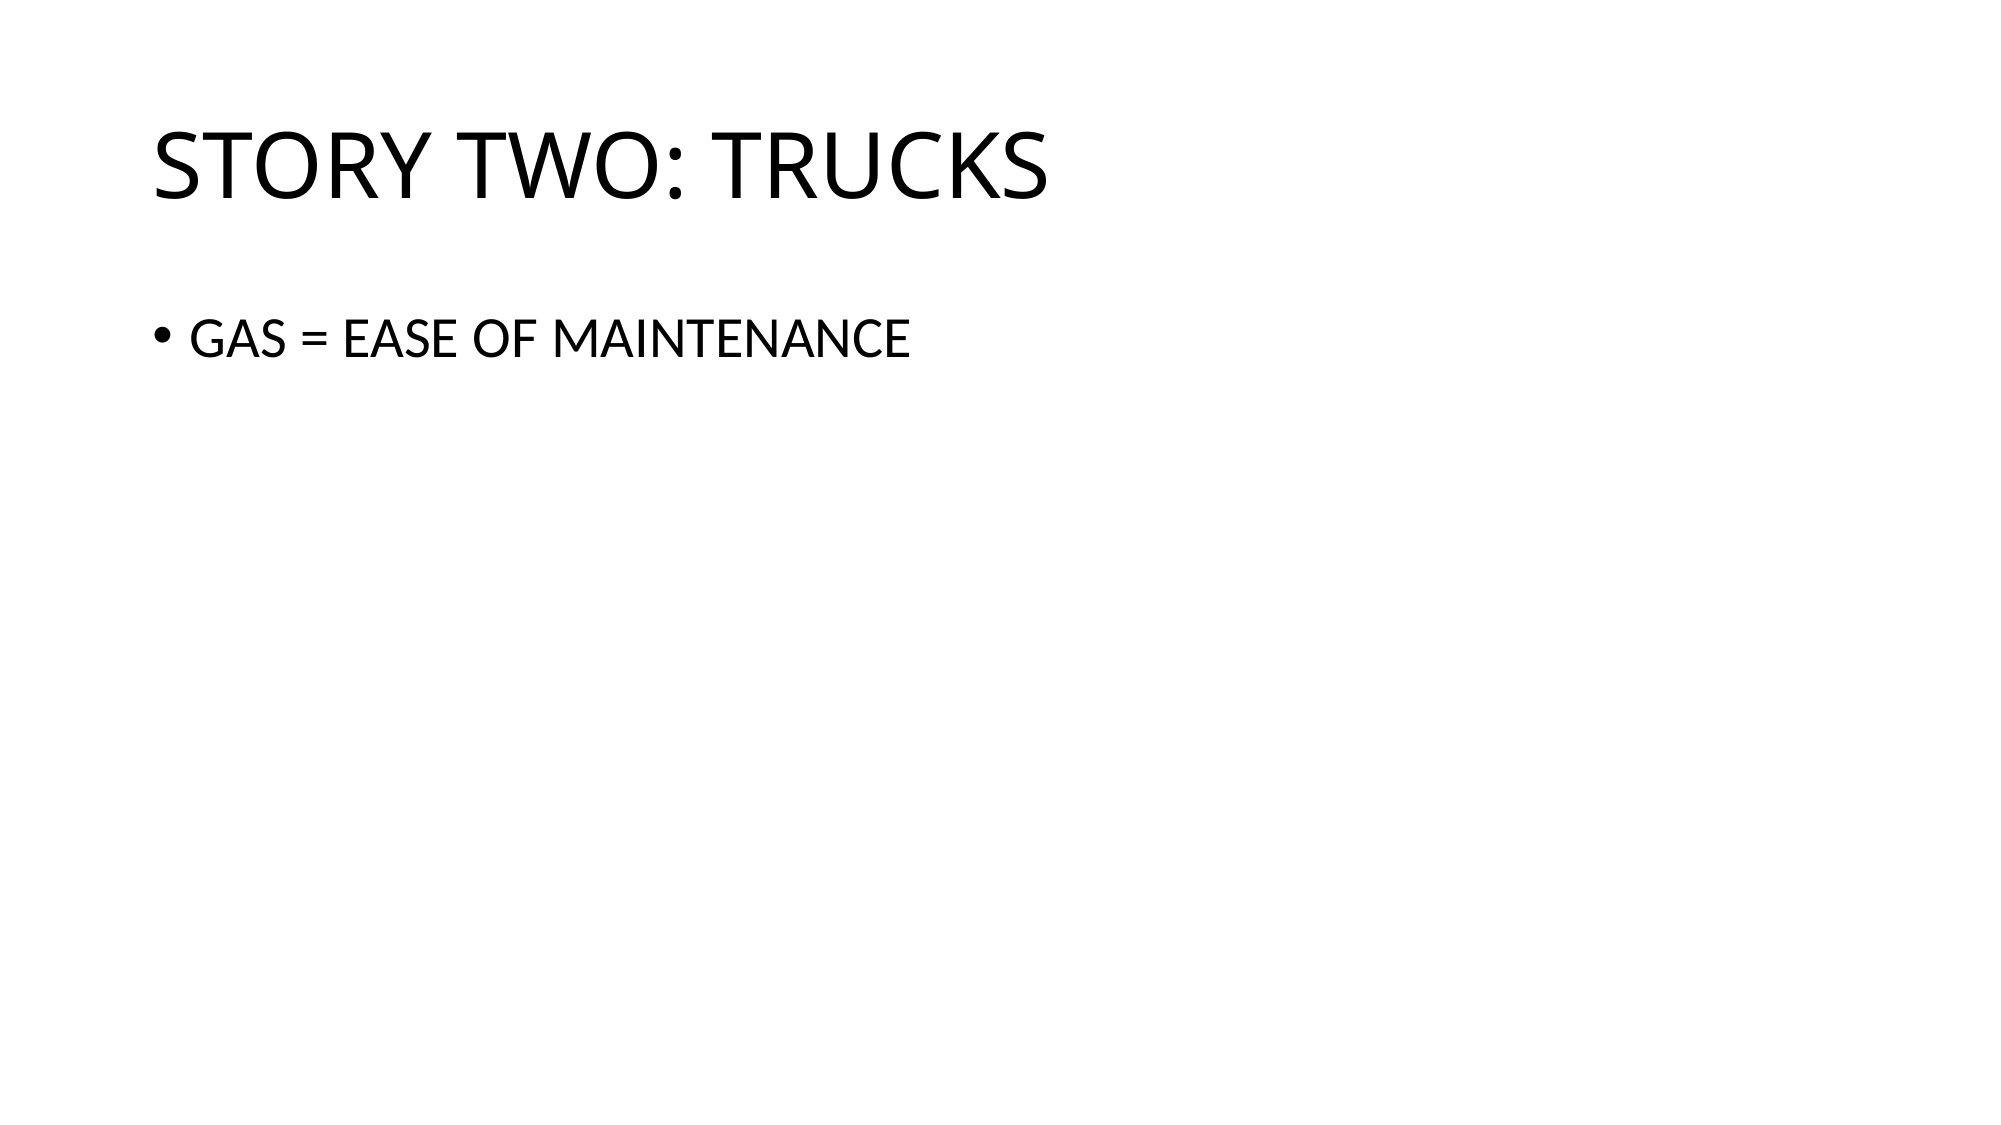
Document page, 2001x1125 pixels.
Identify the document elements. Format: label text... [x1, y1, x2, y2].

title STORY TWO: TRUCKS [137, 59, 1863, 278]
list GAS = EASE OF MAINTENANCE [137, 299, 1863, 1014]
